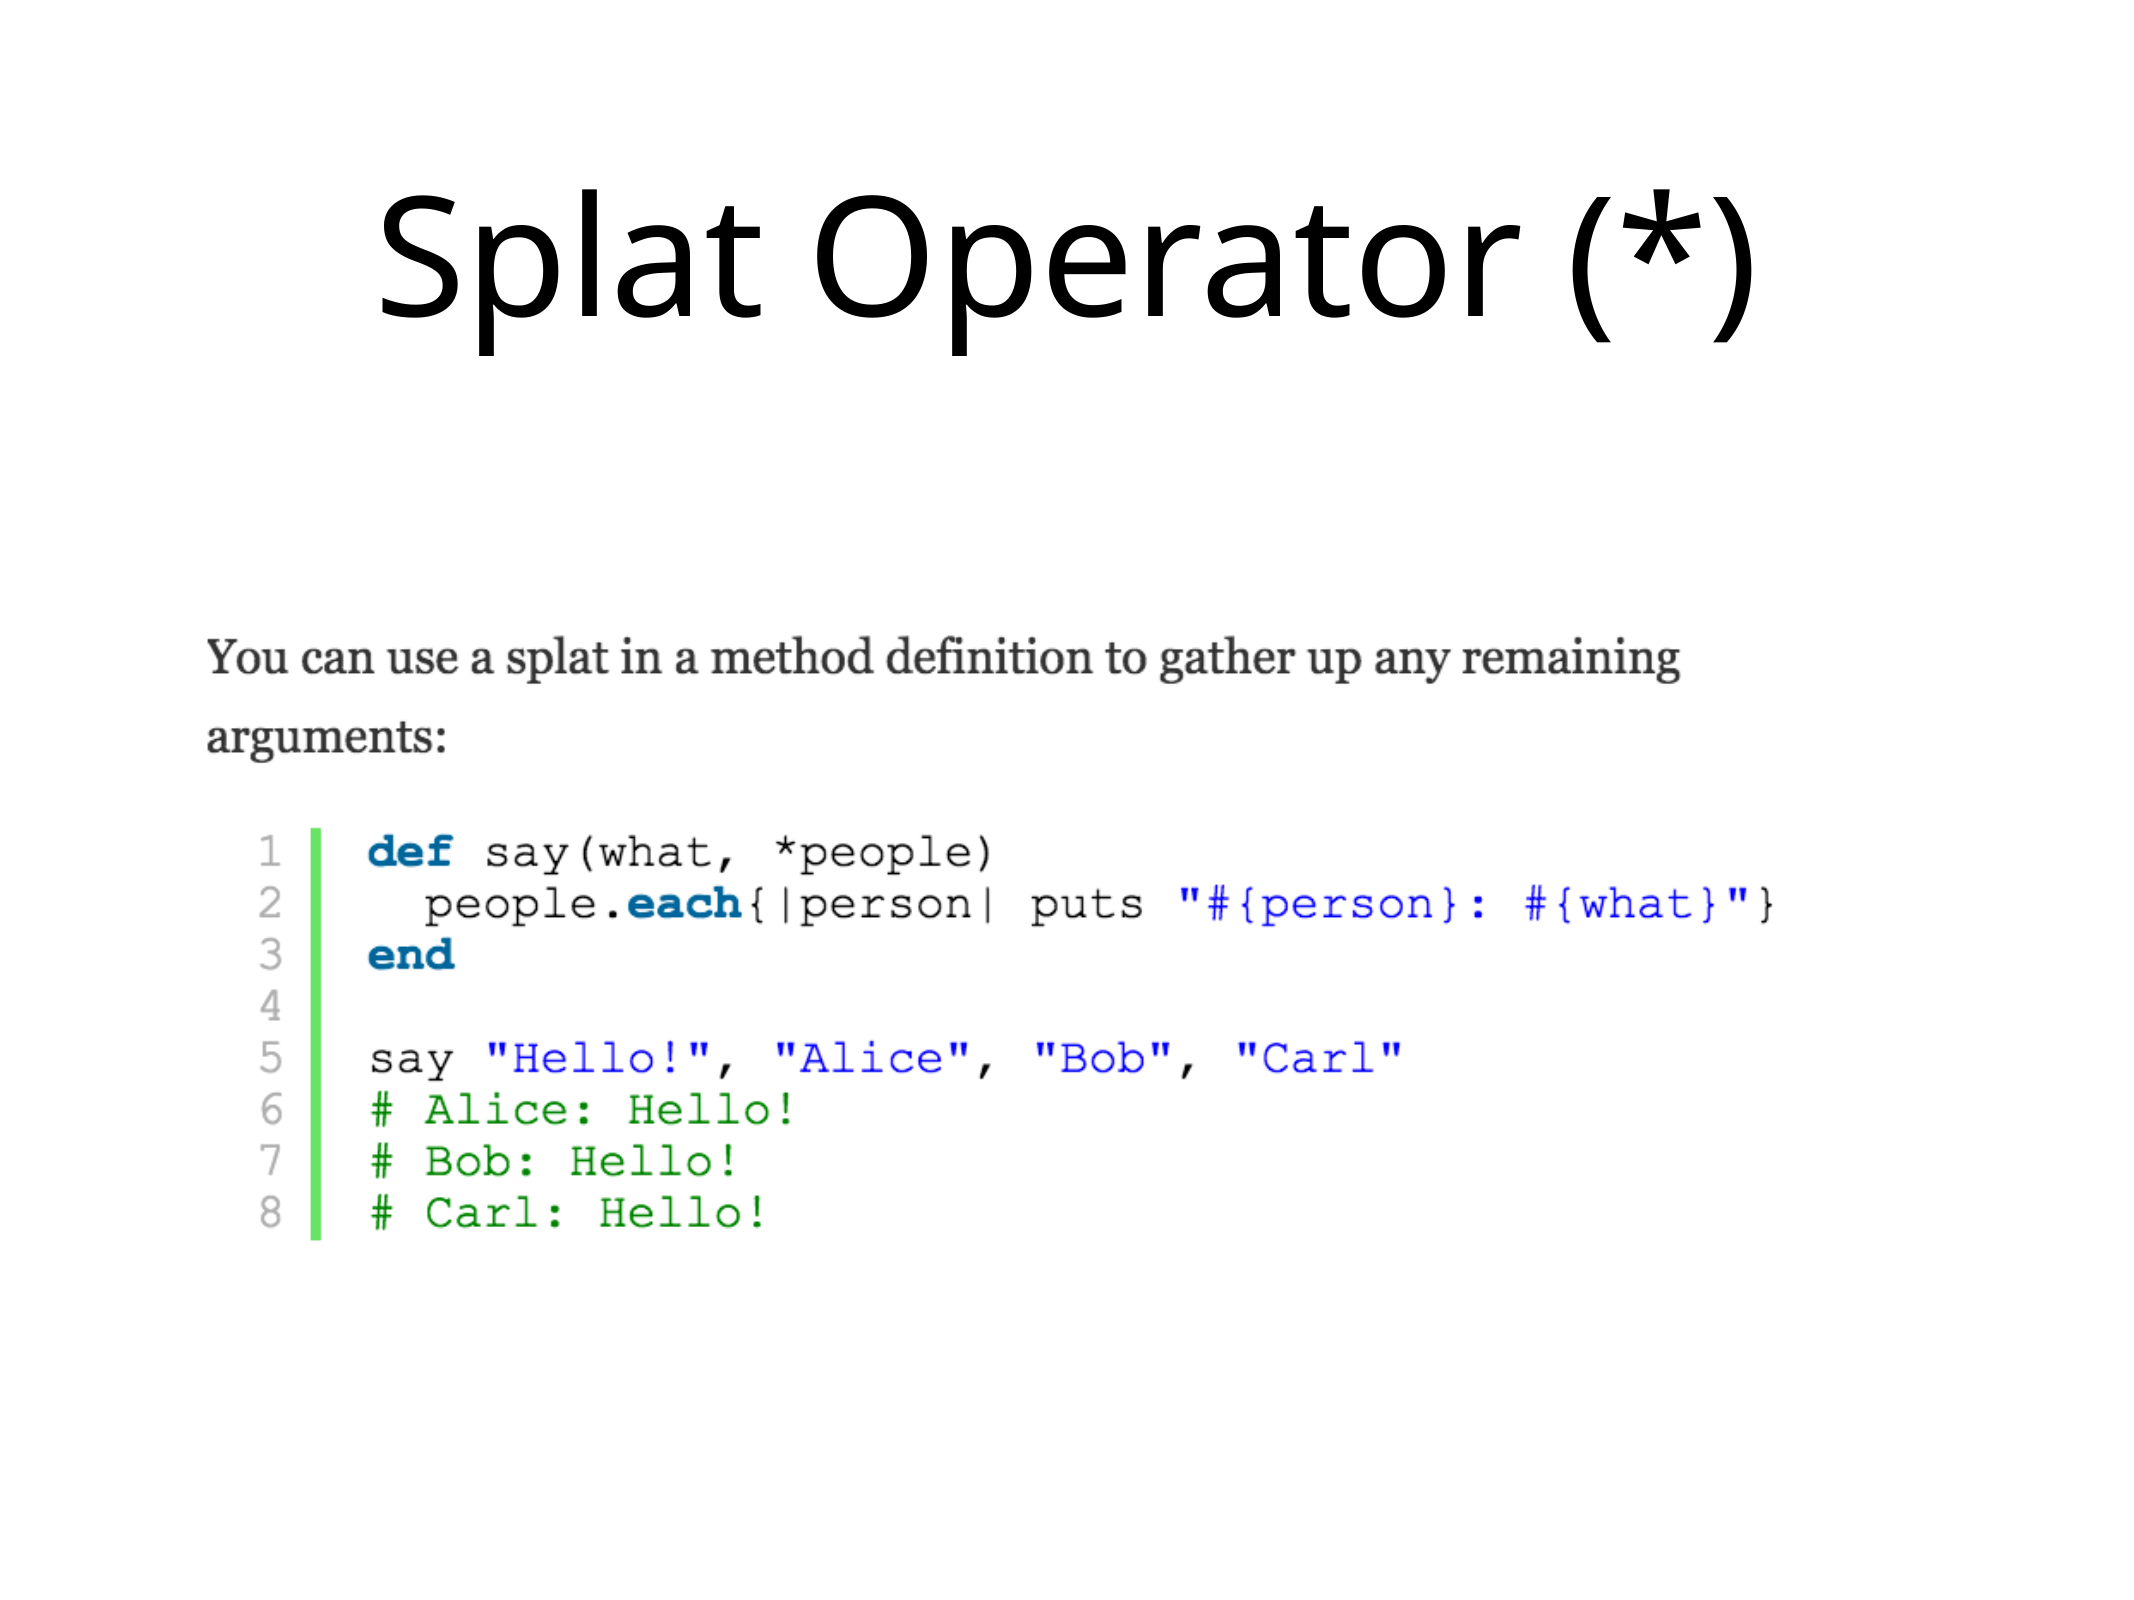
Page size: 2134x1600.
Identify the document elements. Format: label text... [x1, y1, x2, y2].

picture [183, 605, 1950, 1283]
title Splat Operator (*) [155, 72, 1978, 428]
